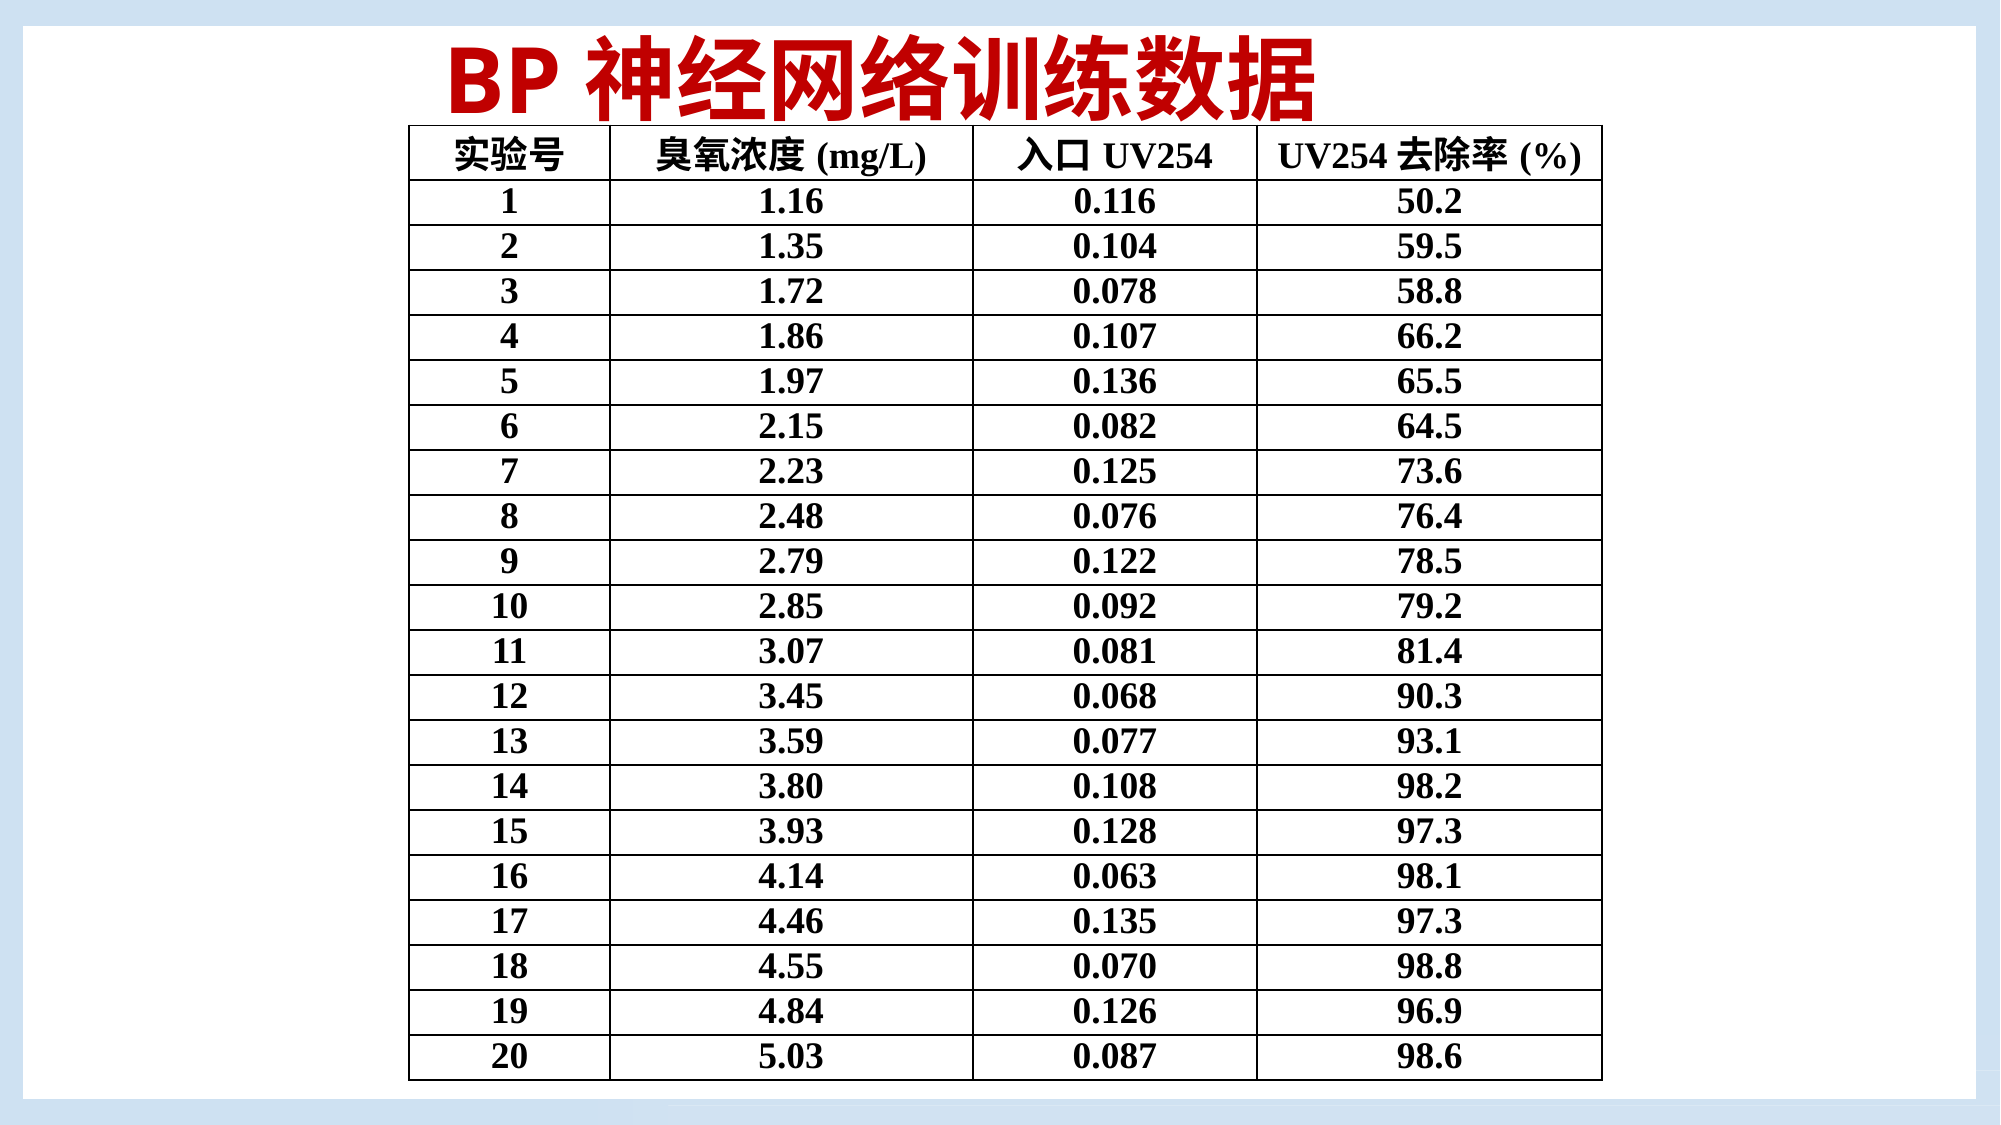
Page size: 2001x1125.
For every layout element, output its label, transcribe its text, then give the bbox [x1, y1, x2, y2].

table_cell 5.03 [611, 1036, 972, 1079]
table_cell 1.16 [611, 181, 972, 224]
table_cell 0.063 [974, 856, 1256, 899]
table_header 入口UV254 [974, 139, 1256, 179]
table_cell 98.8 [1258, 946, 1601, 989]
table_cell 15 [410, 811, 609, 854]
table_cell 0.104 [974, 226, 1256, 269]
table_cell 0.116 [974, 181, 1256, 224]
table_cell 79.2 [1258, 586, 1601, 629]
table_cell 7 [410, 451, 609, 494]
table_cell 16 [410, 856, 609, 899]
table_cell 73.6 [1258, 451, 1601, 494]
table_cell 90.3 [1258, 676, 1601, 719]
table_header 臭氧浓度(mg/L) [611, 139, 972, 179]
table_cell 76.4 [1258, 496, 1601, 539]
table_cell 98.2 [1258, 766, 1601, 809]
table_cell 6 [410, 406, 609, 449]
table_cell 0.076 [974, 496, 1256, 539]
table_cell 66.2 [1258, 316, 1601, 359]
table_cell 0.136 [974, 361, 1256, 404]
table_cell 64.5 [1258, 406, 1601, 449]
table_cell 4.55 [611, 946, 972, 989]
table_cell 1.97 [611, 361, 972, 404]
table_cell 0.128 [974, 811, 1256, 854]
table_cell 20 [410, 1036, 609, 1079]
table_cell 3.59 [611, 721, 972, 764]
table_cell 0.122 [974, 541, 1256, 584]
table_cell 0.125 [974, 451, 1256, 494]
table_cell 1.35 [611, 226, 972, 269]
table_cell 1 [410, 181, 609, 224]
table_cell 2.15 [611, 406, 972, 449]
table_cell 5 [410, 361, 609, 404]
table_header UV254去除率(%) [1258, 126, 1601, 179]
table_cell 14 [410, 766, 609, 809]
table_cell 2.23 [611, 451, 972, 494]
table_cell 2 [410, 226, 609, 269]
table_cell 4.84 [611, 991, 972, 1034]
table_cell 4.14 [611, 856, 972, 899]
table_cell 19 [410, 991, 609, 1034]
table_cell 0.087 [974, 1036, 1256, 1079]
table_cell 11 [410, 631, 609, 674]
table_cell 2.79 [611, 541, 972, 584]
table_cell 0.135 [974, 901, 1256, 944]
table_cell 3.93 [611, 811, 972, 854]
table_cell 50.2 [1258, 181, 1601, 224]
table_cell 81.4 [1258, 631, 1601, 674]
table_cell 96.9 [1258, 991, 1601, 1034]
table_cell 0.078 [974, 271, 1256, 314]
text_box BP神经网络训练数据 [428, 14, 1397, 139]
table_cell 0.108 [974, 766, 1256, 809]
table_cell 12 [410, 676, 609, 719]
table_cell 93.1 [1258, 721, 1601, 764]
table_cell 78.5 [1258, 541, 1601, 584]
table_cell 59.5 [1258, 226, 1601, 269]
table_cell 3.45 [611, 676, 972, 719]
table_cell 0.070 [974, 946, 1256, 989]
table_cell 3.07 [611, 631, 972, 674]
table_cell 0.107 [974, 316, 1256, 359]
table_cell 13 [410, 721, 609, 764]
table_cell 0.081 [974, 631, 1256, 674]
table_cell 4 [410, 316, 609, 359]
table_cell 97.3 [1258, 901, 1601, 944]
table_cell 8 [410, 496, 609, 539]
table_cell 0.077 [974, 721, 1256, 764]
table_cell 17 [410, 901, 609, 944]
table_cell 97.3 [1258, 811, 1601, 854]
table_cell 4.46 [611, 901, 972, 944]
table_cell 98.6 [1258, 1036, 1601, 1079]
table_cell 9 [410, 541, 609, 584]
table_cell 0.068 [974, 676, 1256, 719]
table_cell 65.5 [1258, 361, 1601, 404]
table_cell 98.1 [1258, 856, 1601, 899]
table_cell 10 [410, 586, 609, 629]
table_cell 1.86 [611, 316, 972, 359]
table_cell 18 [410, 946, 609, 989]
table_cell 0.082 [974, 406, 1256, 449]
table_cell 2.48 [611, 496, 972, 539]
table_cell 0.126 [974, 991, 1256, 1034]
table_cell 3.80 [611, 766, 972, 809]
table_header 实验号 [410, 126, 609, 179]
table_cell 2.85 [611, 586, 972, 629]
table_cell 58.8 [1258, 271, 1601, 314]
table_cell 3 [410, 271, 609, 314]
table_cell 0.092 [974, 586, 1256, 629]
table_cell 1.72 [611, 271, 972, 314]
